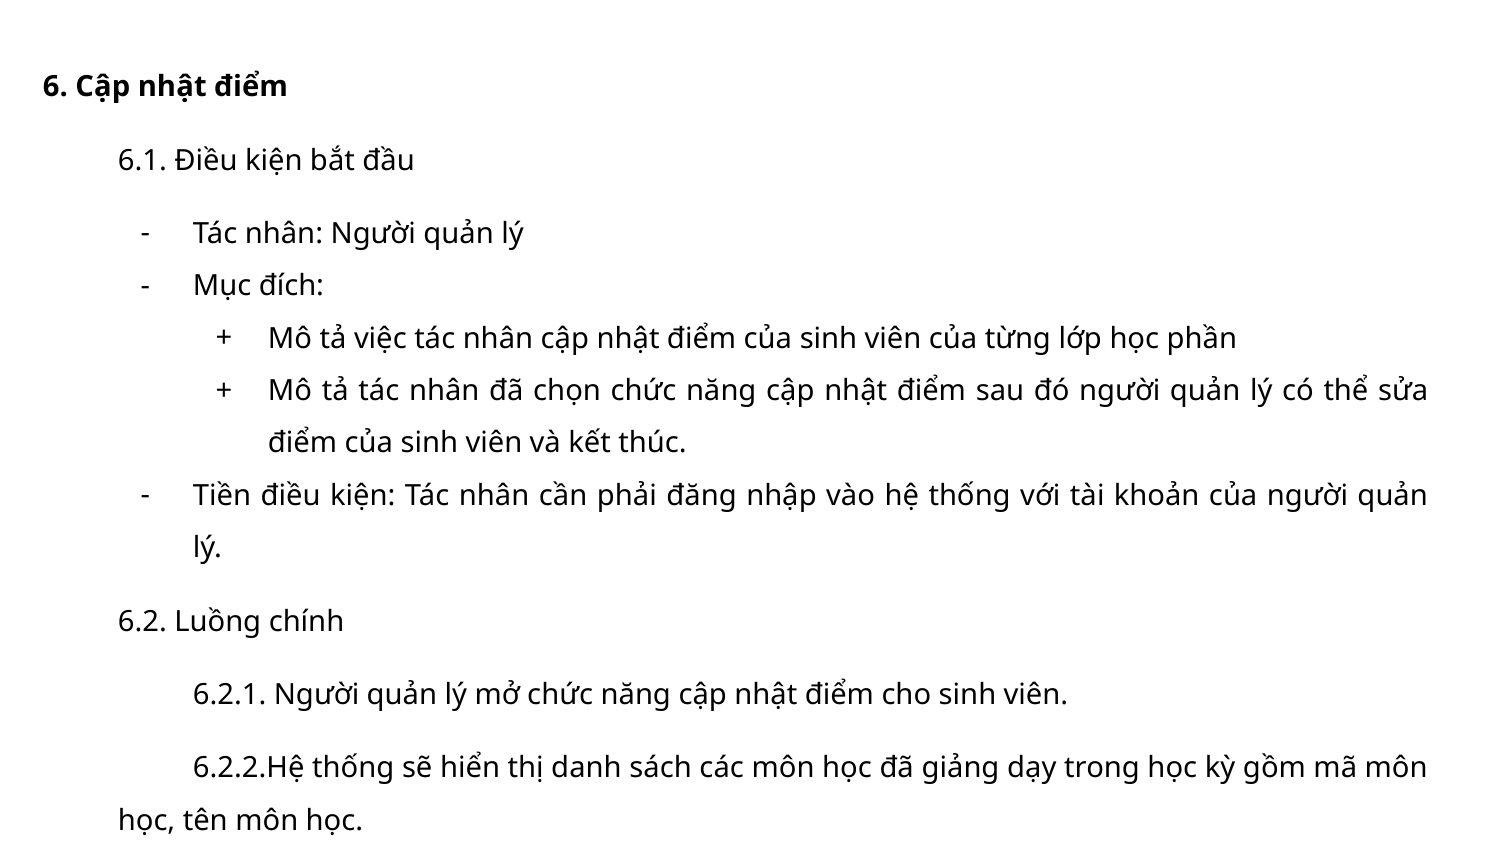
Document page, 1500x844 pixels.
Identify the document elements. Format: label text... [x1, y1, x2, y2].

list 6. Cập nhật điểm 6.1. Điều kiện bắt đầu Tác nhân: Người quản lý Mục đích: Mô tả việc tác nhân cập nhật điểm của sinh viên của từng lớp học phần Mô tả tác nhân đã chọn chức năng cập nhật điểm sau đó người quản lý có thể sửa điểm của sinh viên và kết thúc. Tiền điều kiện: Tác nhân cần phải đăng nhập vào hệ thống với tài khoản của người quản lý. 6.2. Luồng chính 6.2.1. Người quản lý mở chức năng cập nhật điểm cho sinh viên. 6.2.2.Hệ thống sẽ hiển thị danh sách các môn học đã giảng dạy trong học kỳ gồm mã môn học, tên môn học. [37, 47, 1435, 798]
